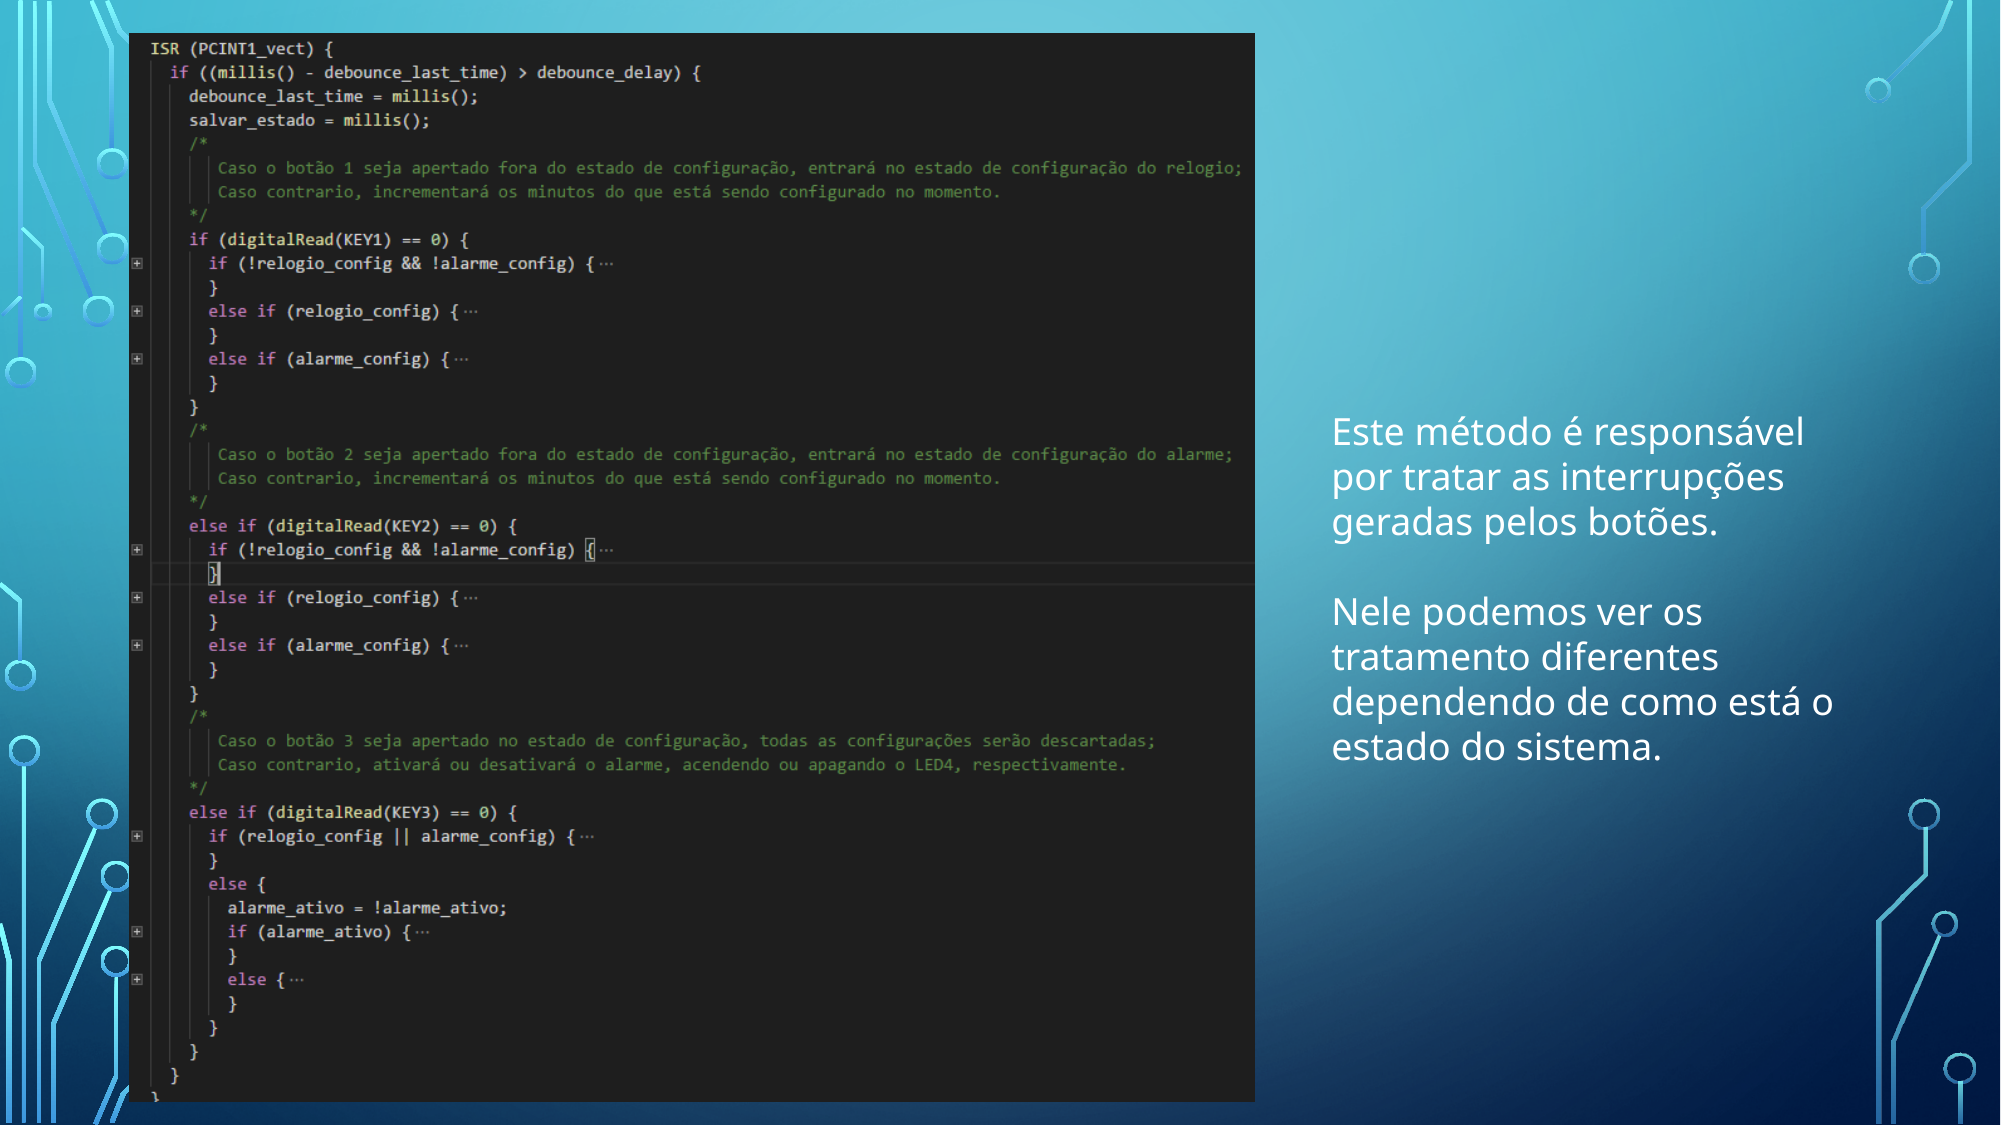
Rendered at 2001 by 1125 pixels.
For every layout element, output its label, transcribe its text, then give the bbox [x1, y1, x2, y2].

text_box Este método é responsável por tratar as interrupções geradas pelos botões. Nele podemos ver os tratamento diferentes dependendo de como está o estado do sistema. [1316, 401, 1890, 821]
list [128, 32, 1255, 1103]
